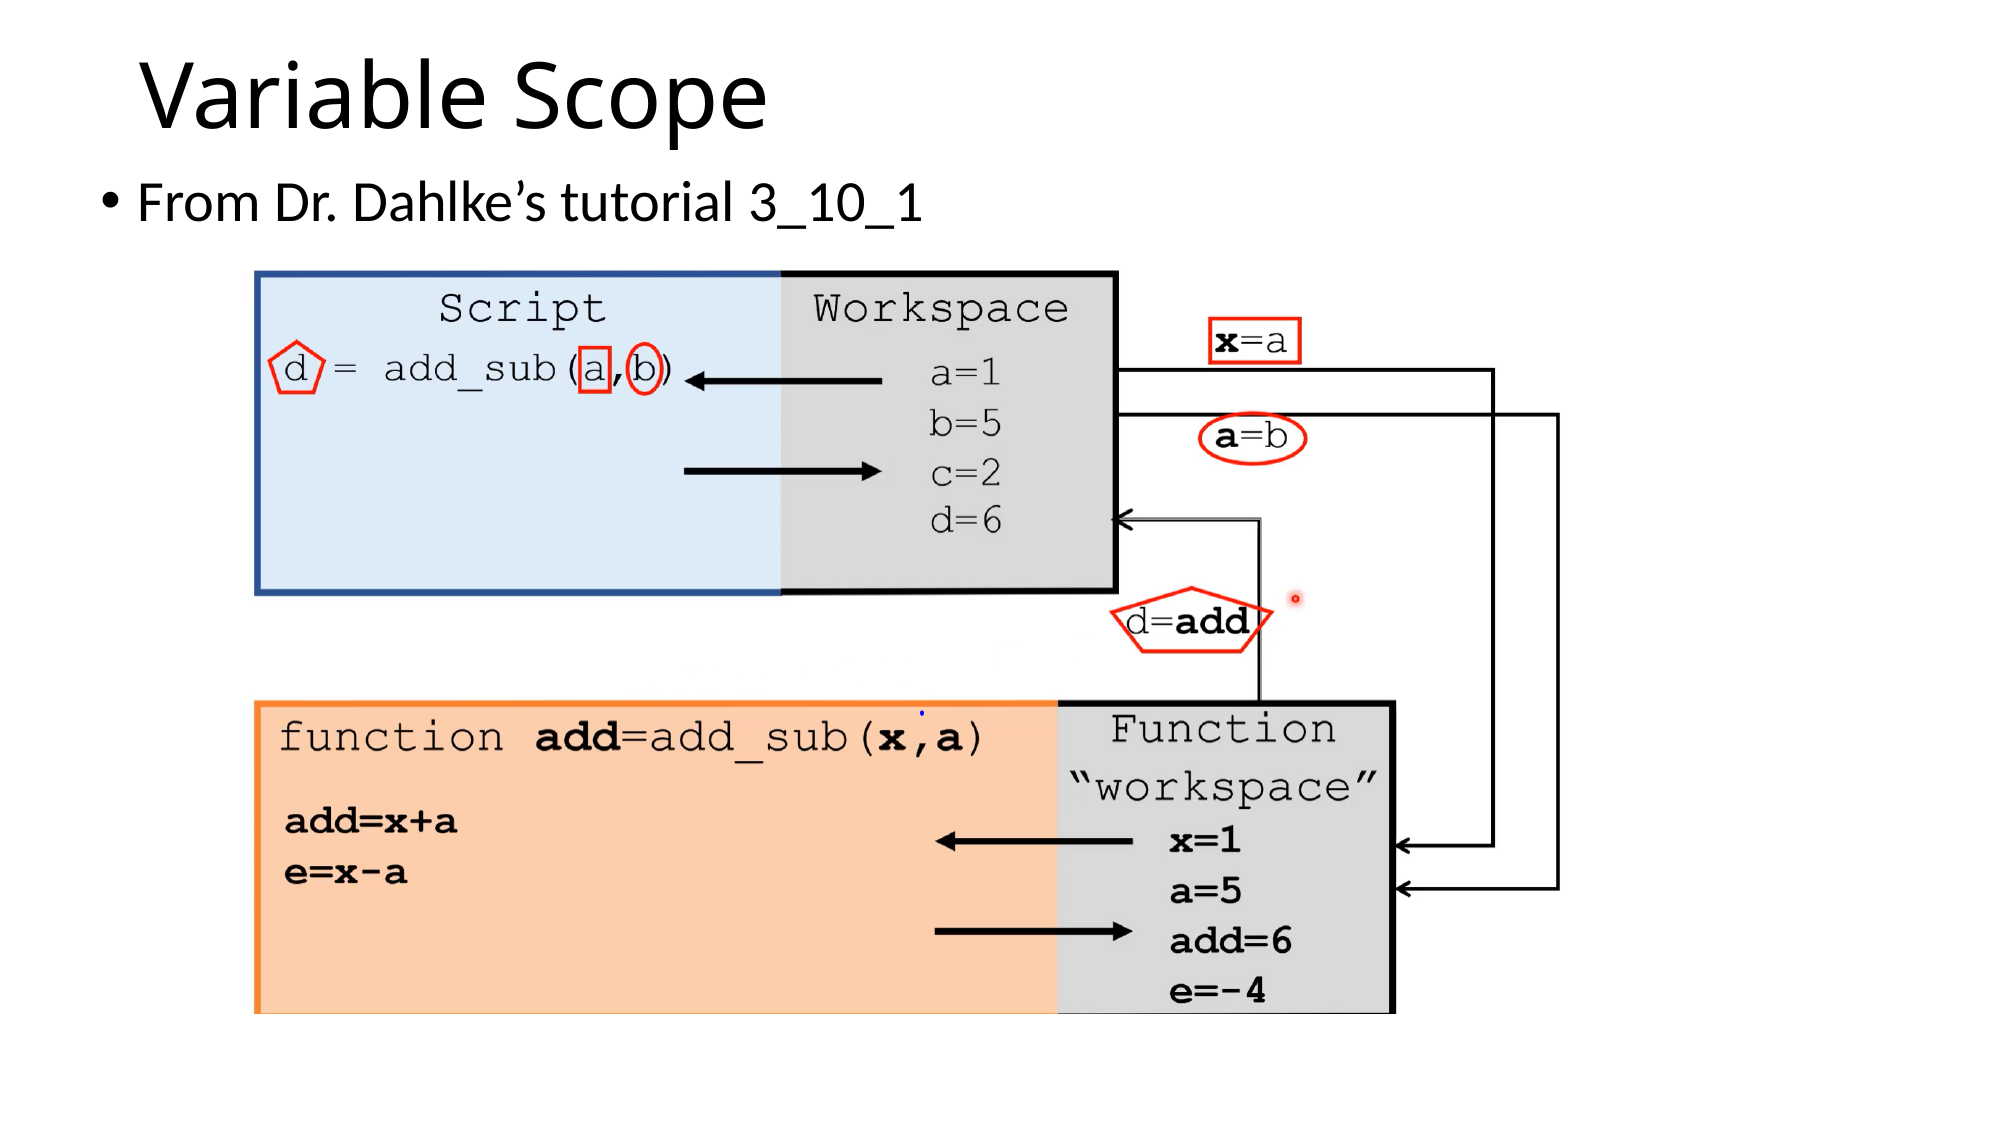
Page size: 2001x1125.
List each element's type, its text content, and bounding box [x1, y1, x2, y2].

list From Dr. Dahlke’s tutorial 3_10_1 [85, 163, 1811, 878]
picture [198, 247, 1630, 1014]
title Variable Scope [124, 0, 1850, 208]
